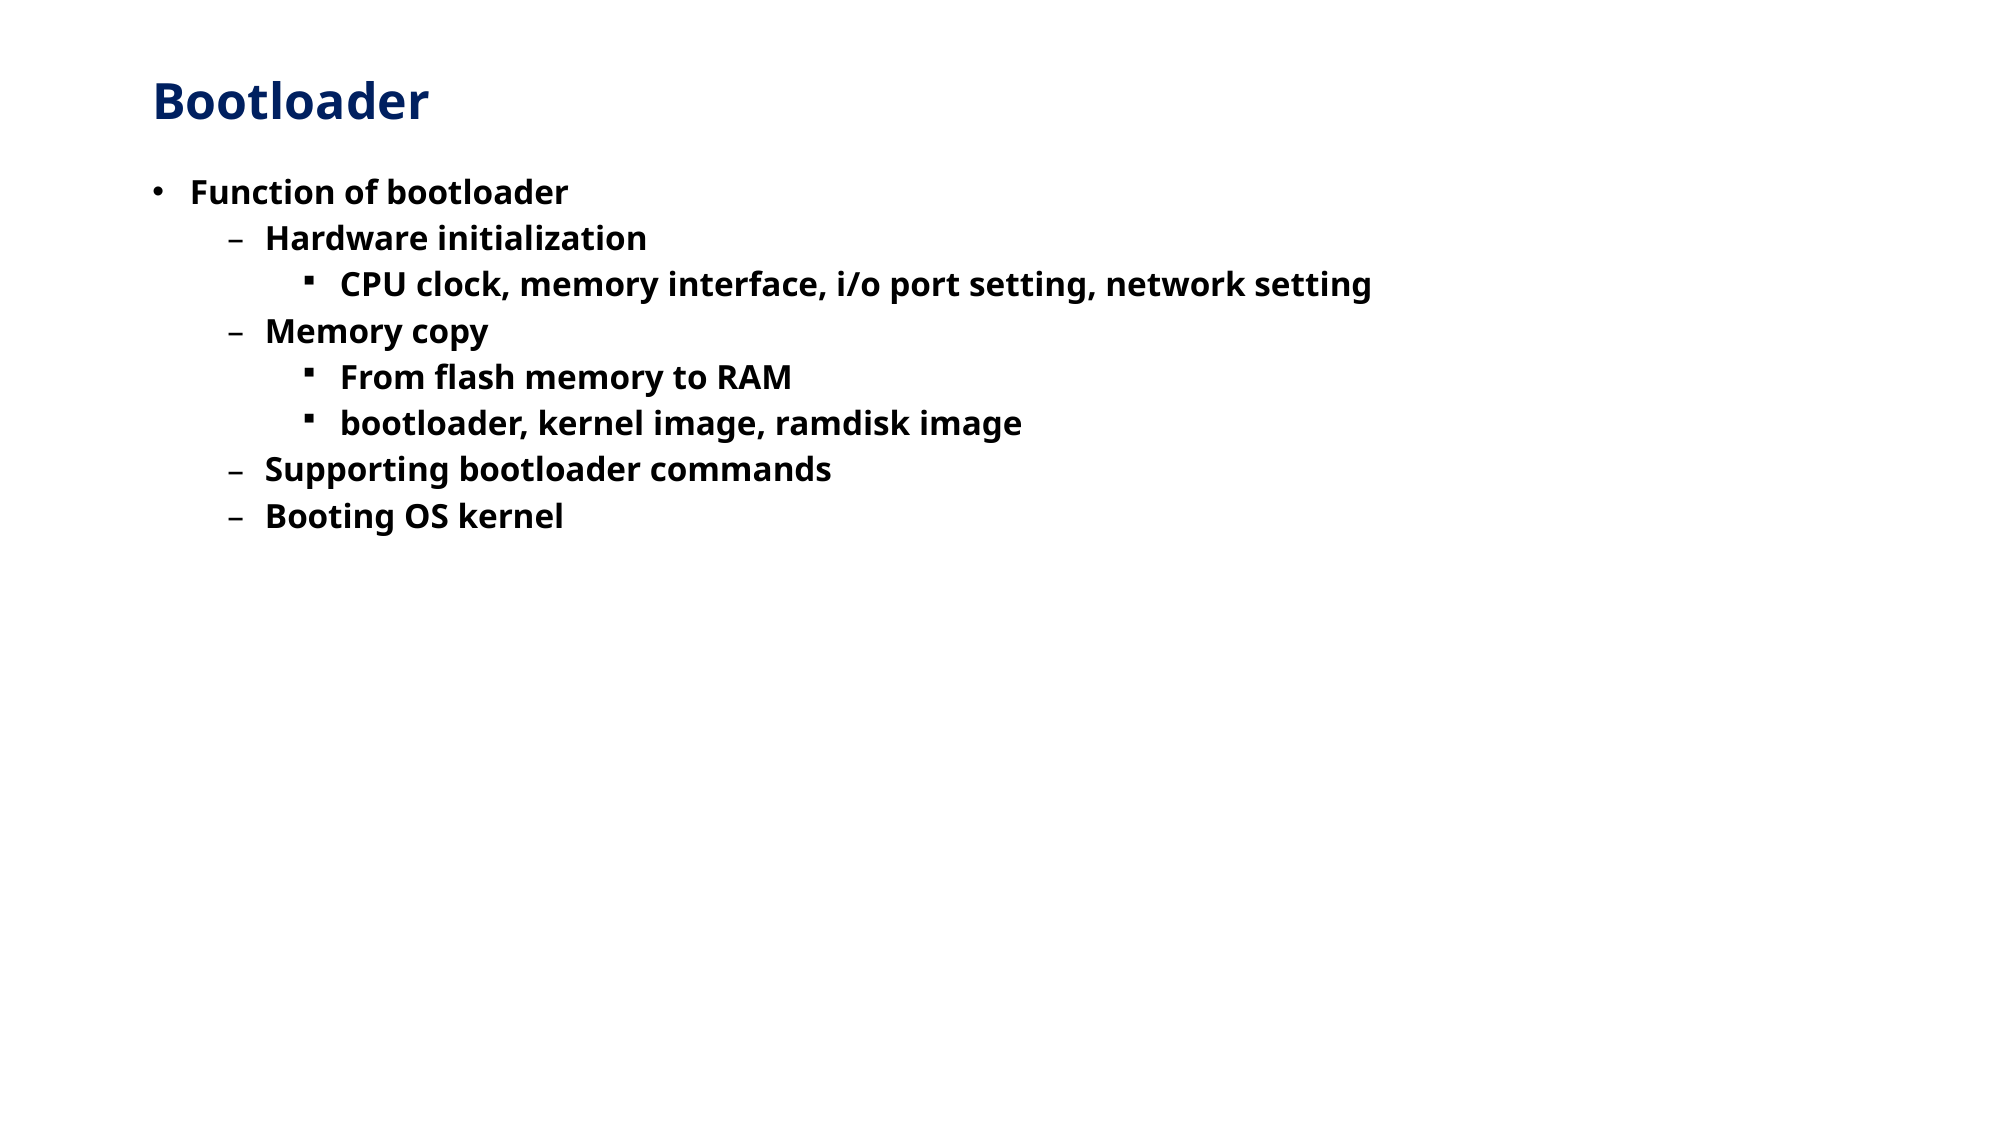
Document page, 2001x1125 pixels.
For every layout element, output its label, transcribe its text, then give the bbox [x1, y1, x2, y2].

list Function of bootloader Hardware initialization CPU clock, memory interface, i/o port setting, network setting Memory copy From flash memory to RAM bootloader, kernel image, ramdisk image Supporting bootloader commands Booting OS kernel [137, 167, 1863, 1014]
title Bootloader [137, 67, 1863, 139]
